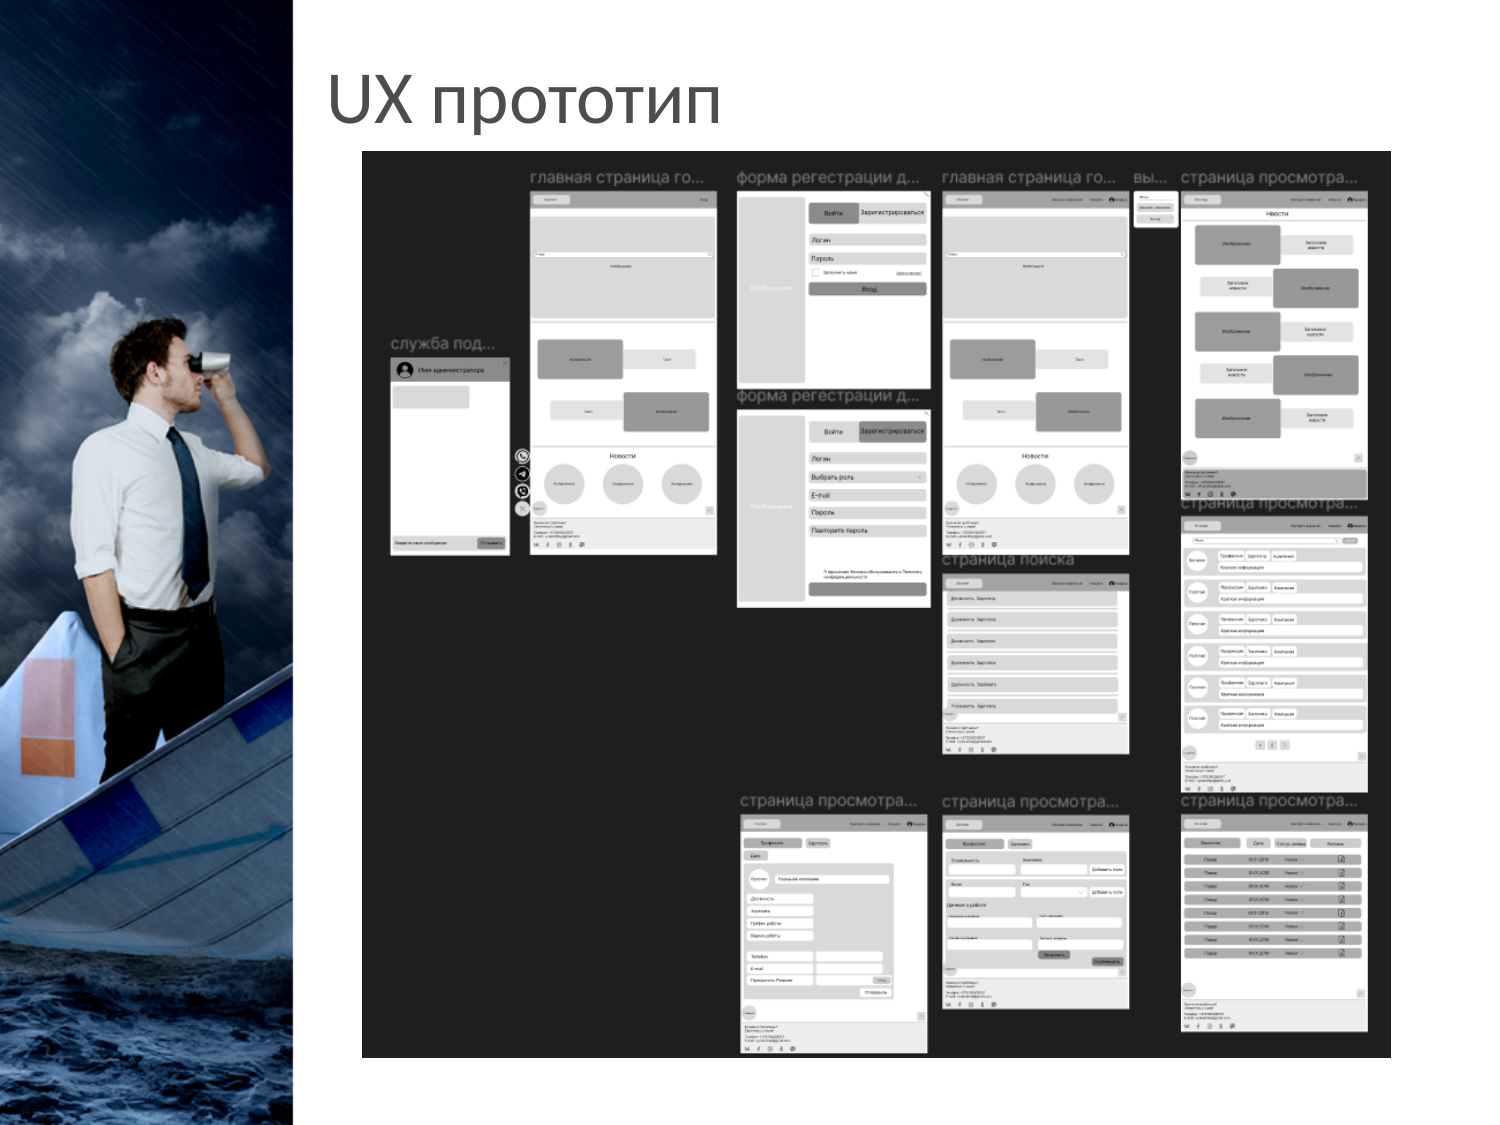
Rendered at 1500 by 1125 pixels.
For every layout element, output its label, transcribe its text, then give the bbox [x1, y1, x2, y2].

picture [0, 0, 1500, 1125]
title UX прототип [311, 34, 1500, 152]
